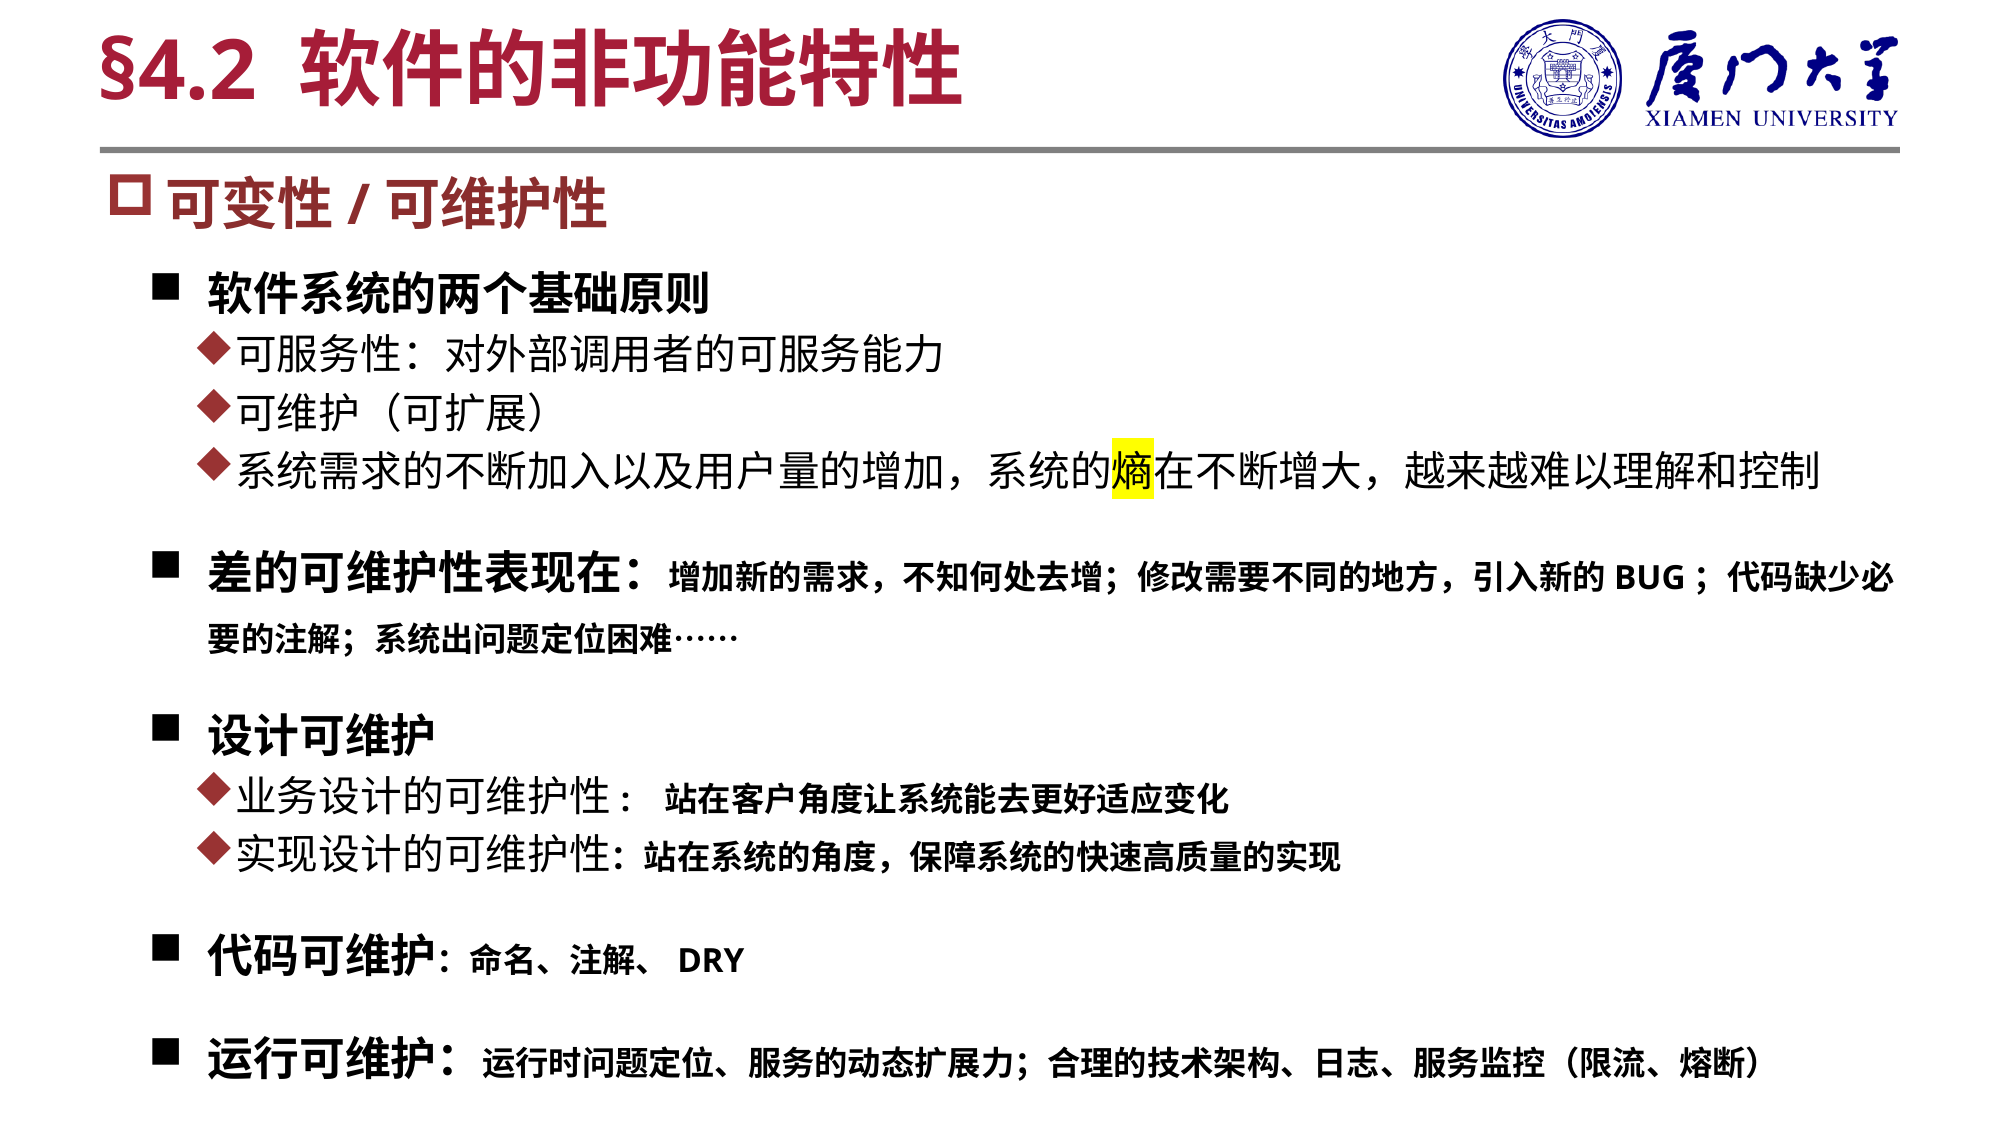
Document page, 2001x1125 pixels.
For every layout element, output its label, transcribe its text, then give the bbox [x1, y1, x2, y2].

list §4.2 软件的非功能特性 [82, 42, 1284, 152]
picture [1645, 30, 1898, 126]
picture [1503, 19, 1622, 138]
list 可变性/可维护性 软件系统的两个基础原则 可服务性：对外部调用者的可服务能力 可维护（可扩展） 系统需求的不断加入以及用户量的增加，系统的熵在不断增大，越来越难以理解和控制 差的可维护性表现在：增加新的需求，不知何处去增；修改需要不同的地方，引入新的BUG；代码缺少必要的注解；系统出问题定位困难…… 设计可维护 业务设计的可维护性: 站在客户角度让系统能去更好适应变化 实现设计的可维护性：站在系统的角度，保障系统的快速高质量的实现 代码可维护：命名、注解、DRY 运行可维护：运行时问题定位、服务的动态扩展力；合理的技术架构、日志、服务监控（限流、熔断） [90, 160, 1910, 1059]
